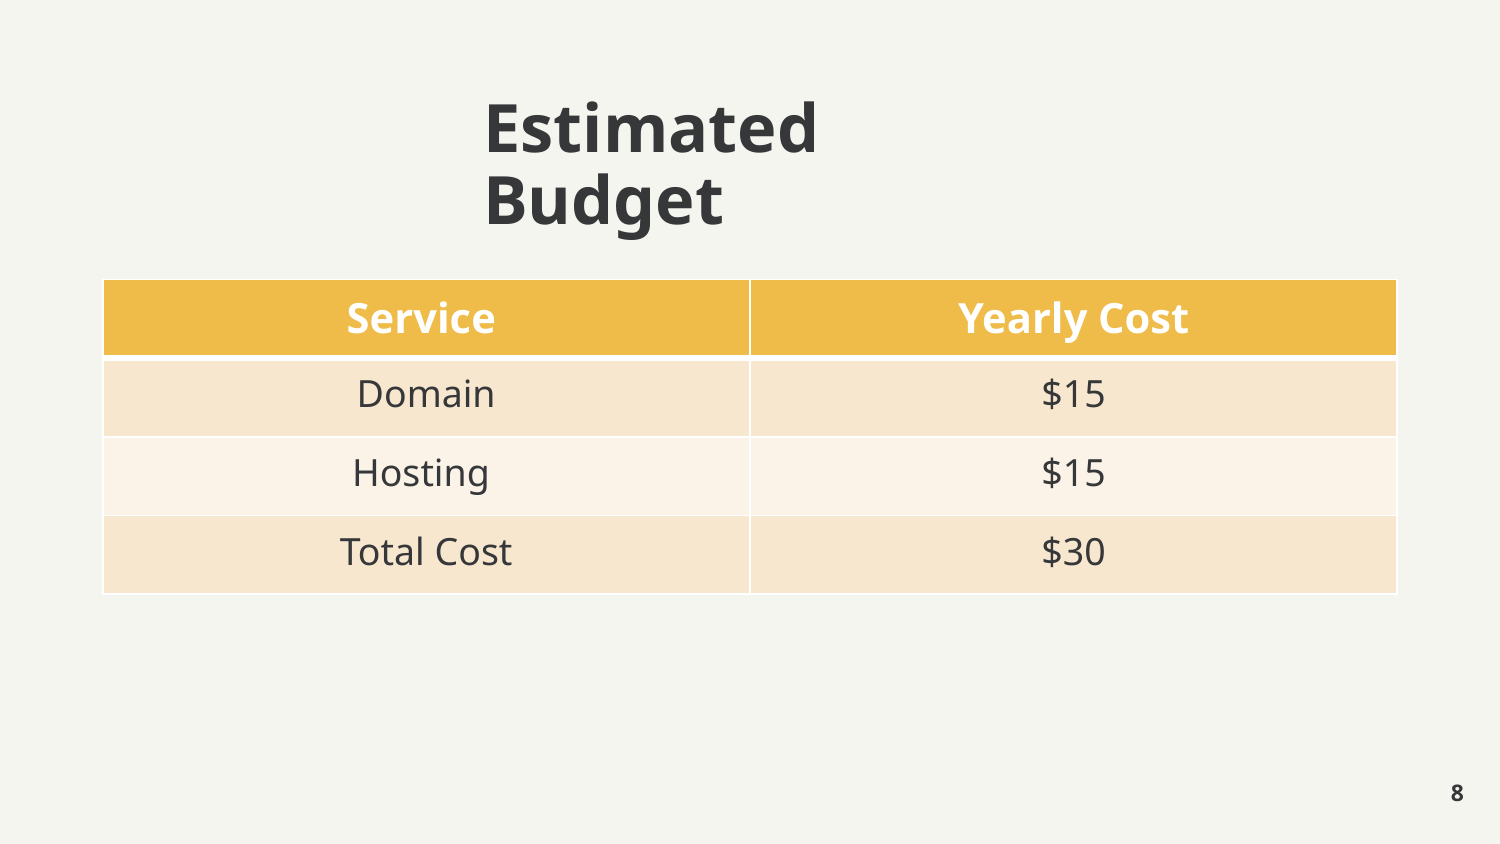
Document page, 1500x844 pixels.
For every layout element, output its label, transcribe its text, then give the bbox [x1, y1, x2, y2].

table_header Yearly Cost [751, 280, 1396, 355]
title Estimated Budget [483, 94, 1017, 213]
table_cell $15 [751, 361, 1396, 436]
table_cell Total Cost [104, 516, 749, 593]
slide_number 8 [1374, 779, 1464, 809]
table_cell $15 [751, 438, 1396, 515]
table_cell Domain [104, 361, 749, 436]
table_header Service [104, 280, 749, 355]
table_cell $30 [751, 516, 1396, 593]
table_cell Hosting [104, 438, 749, 515]
